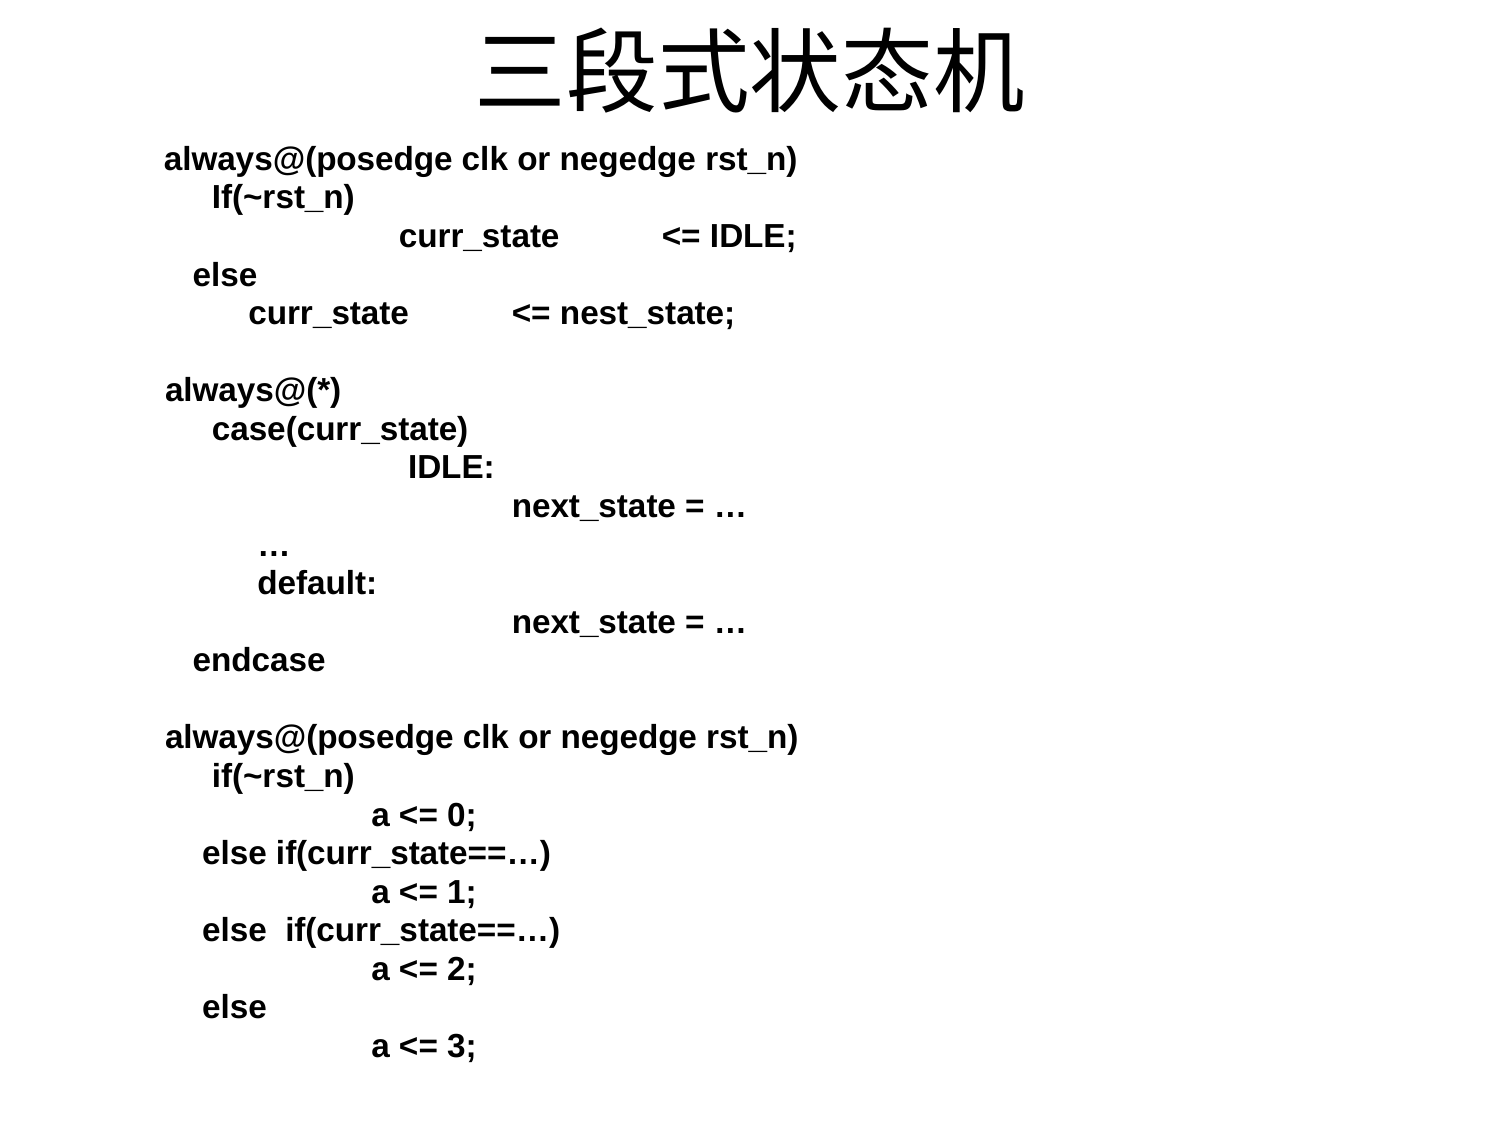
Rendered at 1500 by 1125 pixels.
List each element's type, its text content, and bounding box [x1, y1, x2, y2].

list always@(posedge clk or negedge rst_n) If(~rst_n) curr_state <= IDLE; else curr_state <= nest_state; always@(*) case(curr_state) IDLE: next_state = … … default: next_state = … endcase always@(posedge clk or negedge rst_n) if(~rst_n) a <= 0; else if(curr_state==…) a <= 1; else if(curr_state==…) a <= 2; else a <= 3; [75, 137, 1425, 1025]
title 三段式状态机 [75, 0, 1425, 137]
